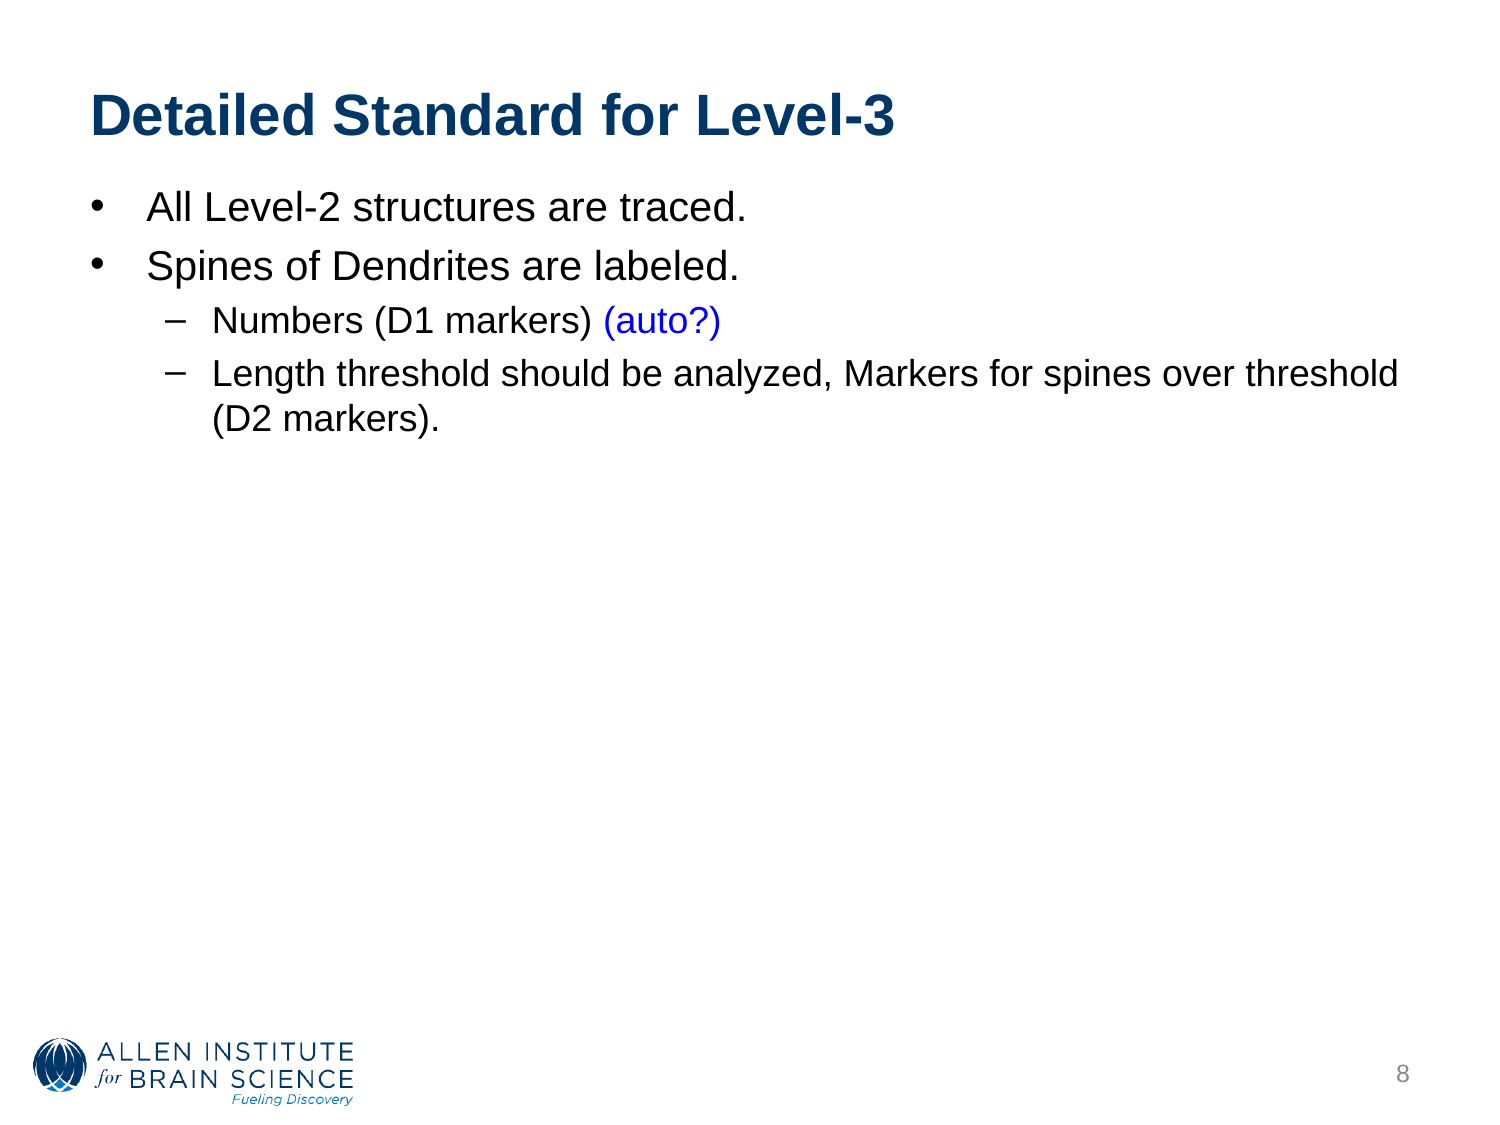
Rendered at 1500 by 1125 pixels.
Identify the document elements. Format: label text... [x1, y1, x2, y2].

picture [33, 1038, 353, 1106]
text_box All Level-2 structures are traced. Spines of Dendrites are labeled. Numbers (D1 markers) (auto?) Length threshold should be analyzed, Markers for spines over threshold (D2 markers). [74, 172, 1425, 413]
slide_number 8 [1074, 1042, 1425, 1103]
title Detailed Standard for Level-3 [75, 70, 1425, 172]
